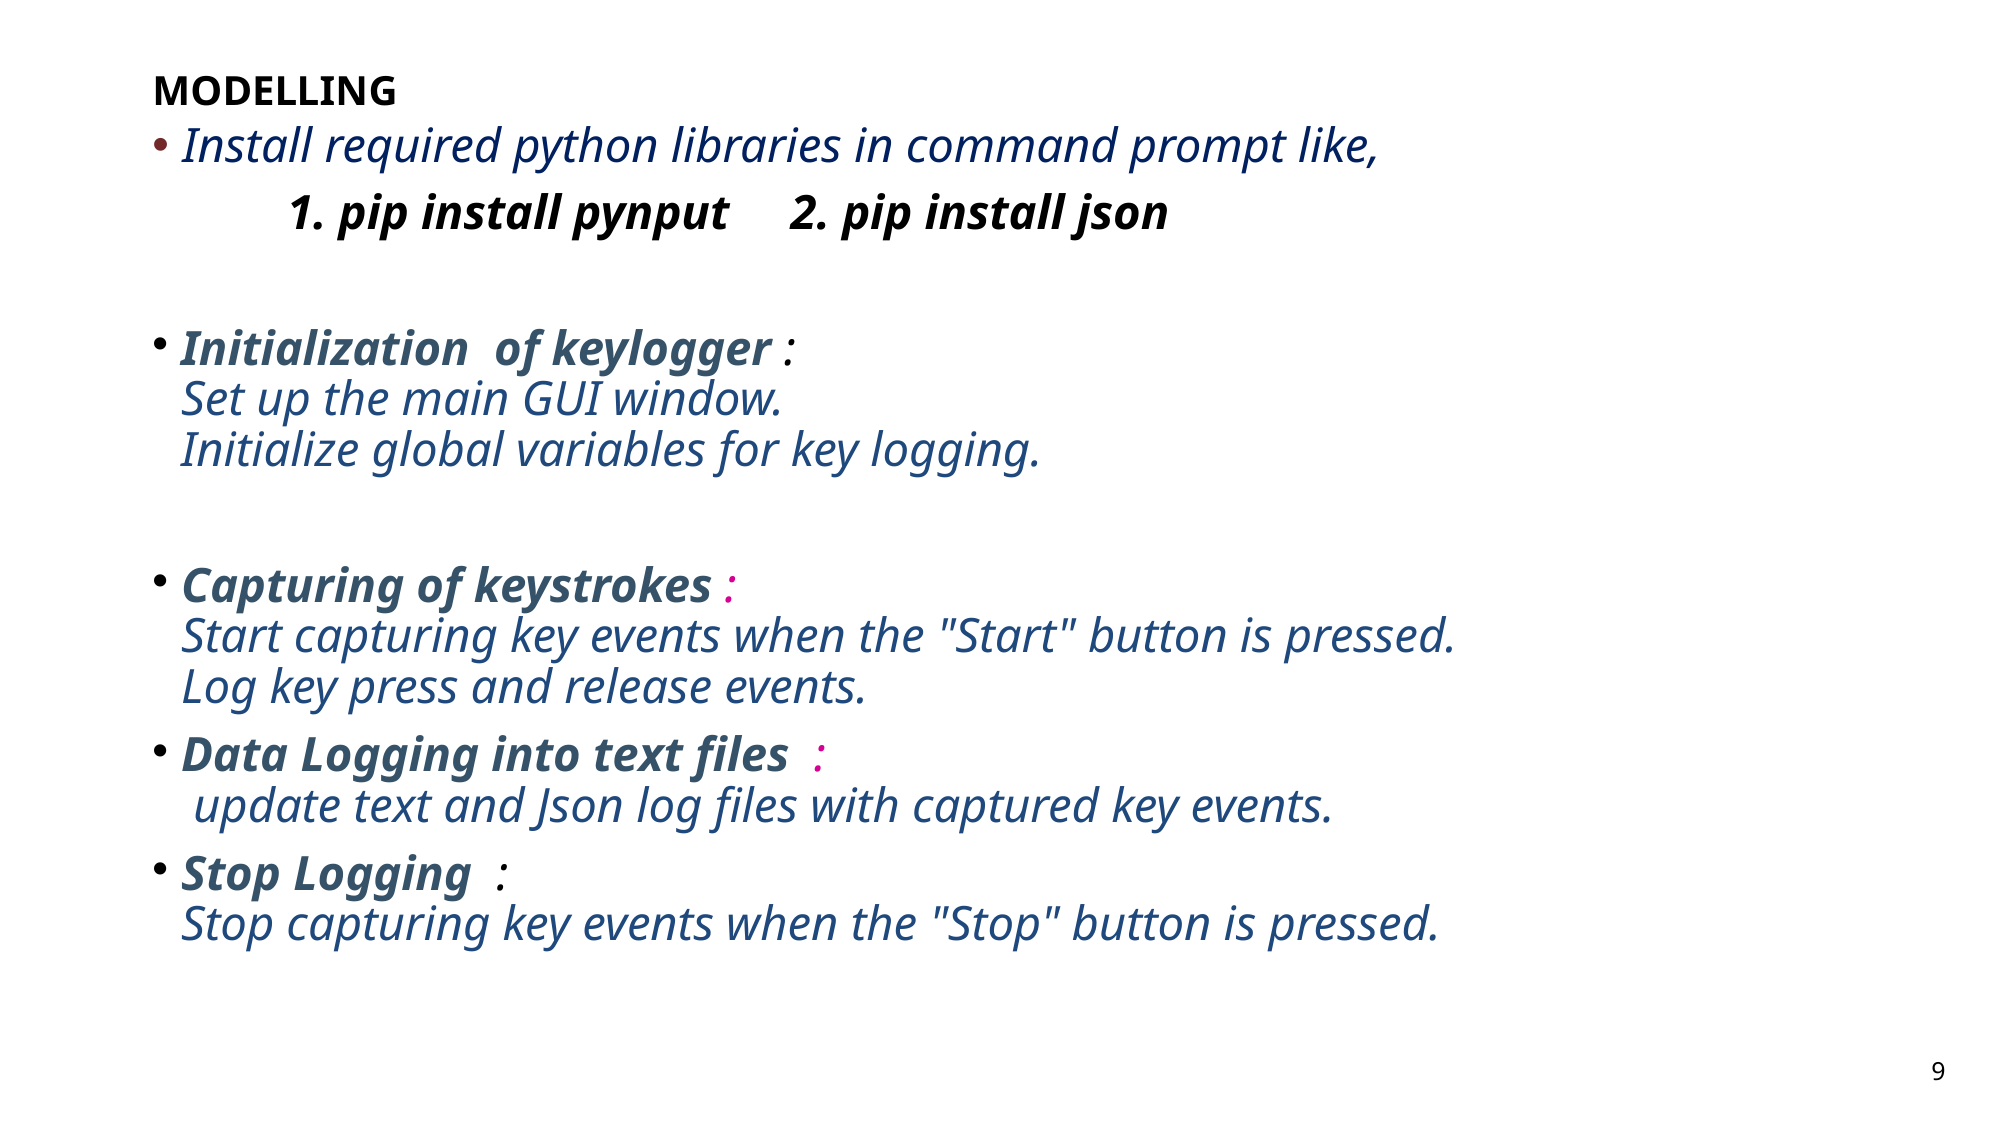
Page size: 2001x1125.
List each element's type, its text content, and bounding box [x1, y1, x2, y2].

text_box 1 [1510, 1042, 1961, 1103]
text_box Install required python libraries in command prompt like, 1. pip install pynput 2. pip install json Initialization of keylogger : Set up the main GUI window. Initialize global variables for key logging. Capturing of keystrokes : Start capturing key events when the "Start" button is pressed. Log key press and release events. Data Logging into text files : update text and Json log files with captured key events. Stop Logging : Stop capturing key events when the "Stop" button is pressed. [137, 113, 1863, 1017]
text_box MODELLING [137, 62, 1863, 113]
